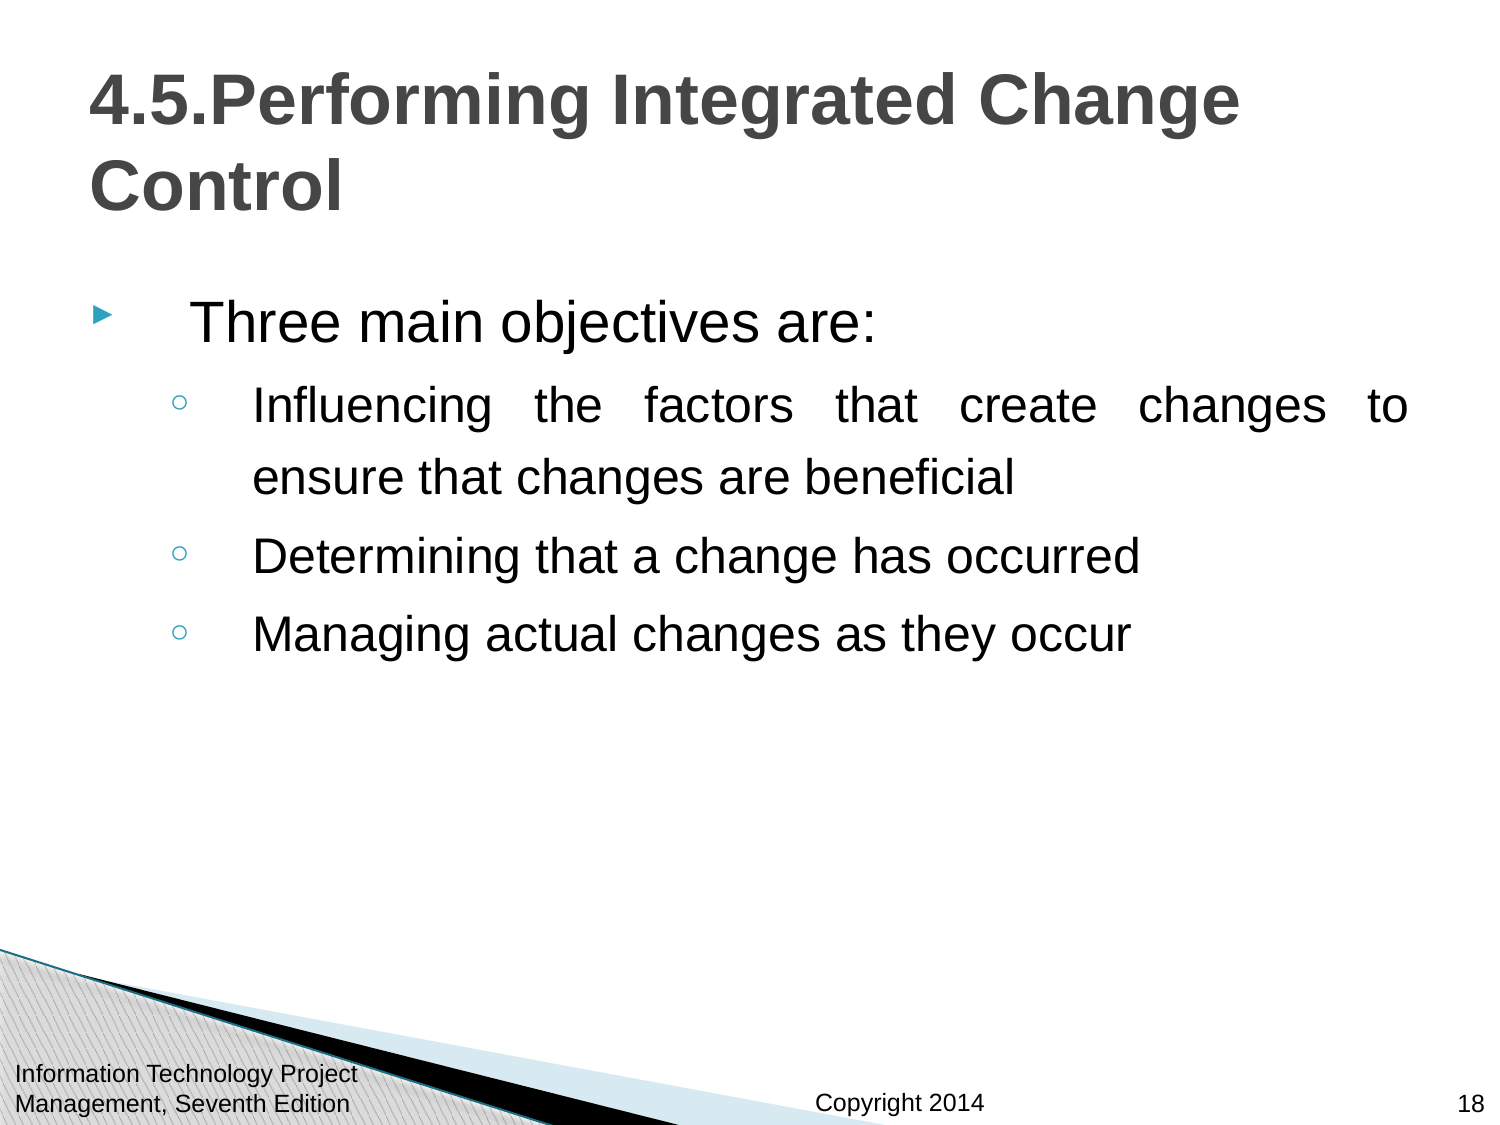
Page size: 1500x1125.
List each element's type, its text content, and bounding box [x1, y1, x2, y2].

slide_number 18 [1412, 1065, 1500, 1125]
footer Information Technology Project Management, Seventh Edition [0, 1065, 386, 1125]
list Three main objectives are: Influencing the factors that create changes to ensure that changes are beneficial Determining that a change has occurred Managing actual changes as they occur [75, 262, 1425, 986]
title 4.5.Performing Integrated Change Control [75, 45, 1413, 233]
